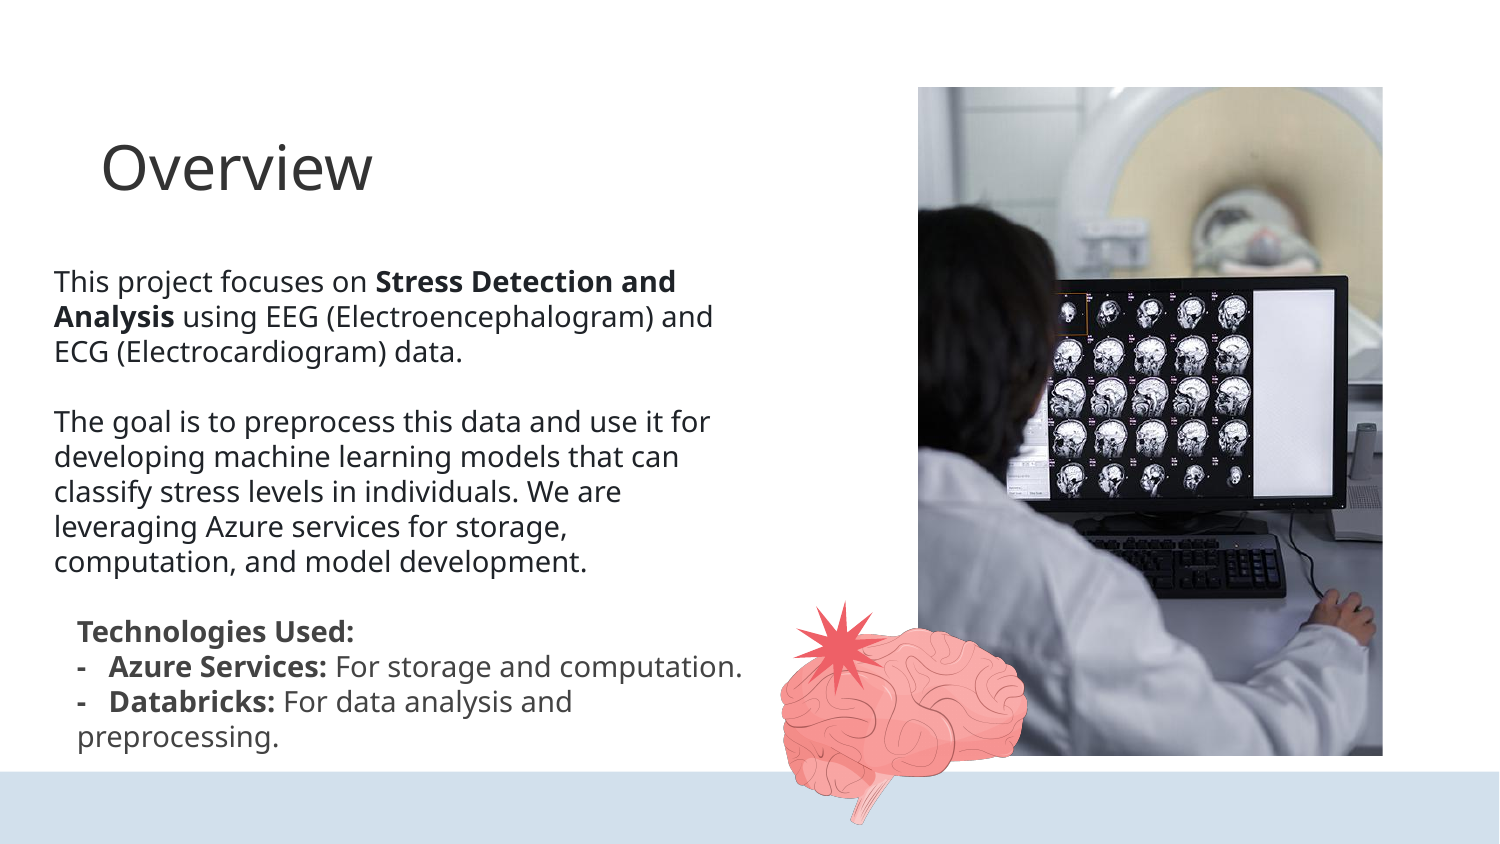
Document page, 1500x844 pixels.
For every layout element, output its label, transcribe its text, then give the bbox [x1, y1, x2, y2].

picture [917, 87, 1383, 756]
title Overview [85, 113, 781, 292]
list This project focuses on Stress Detection and Analysis using EEG (Electroencephalogram) and ECG (Electrocardiogram) data. The goal is to preprocess this data and use it for developing machine learning models that can classify stress levels in individuals. We are leveraging Azure services for storage, computation, and model development. Technologies Used: - Azure Services: For storage and computation. - Databricks: For data analysis and preprocessing. [39, 248, 763, 693]
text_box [761, 595, 1044, 837]
